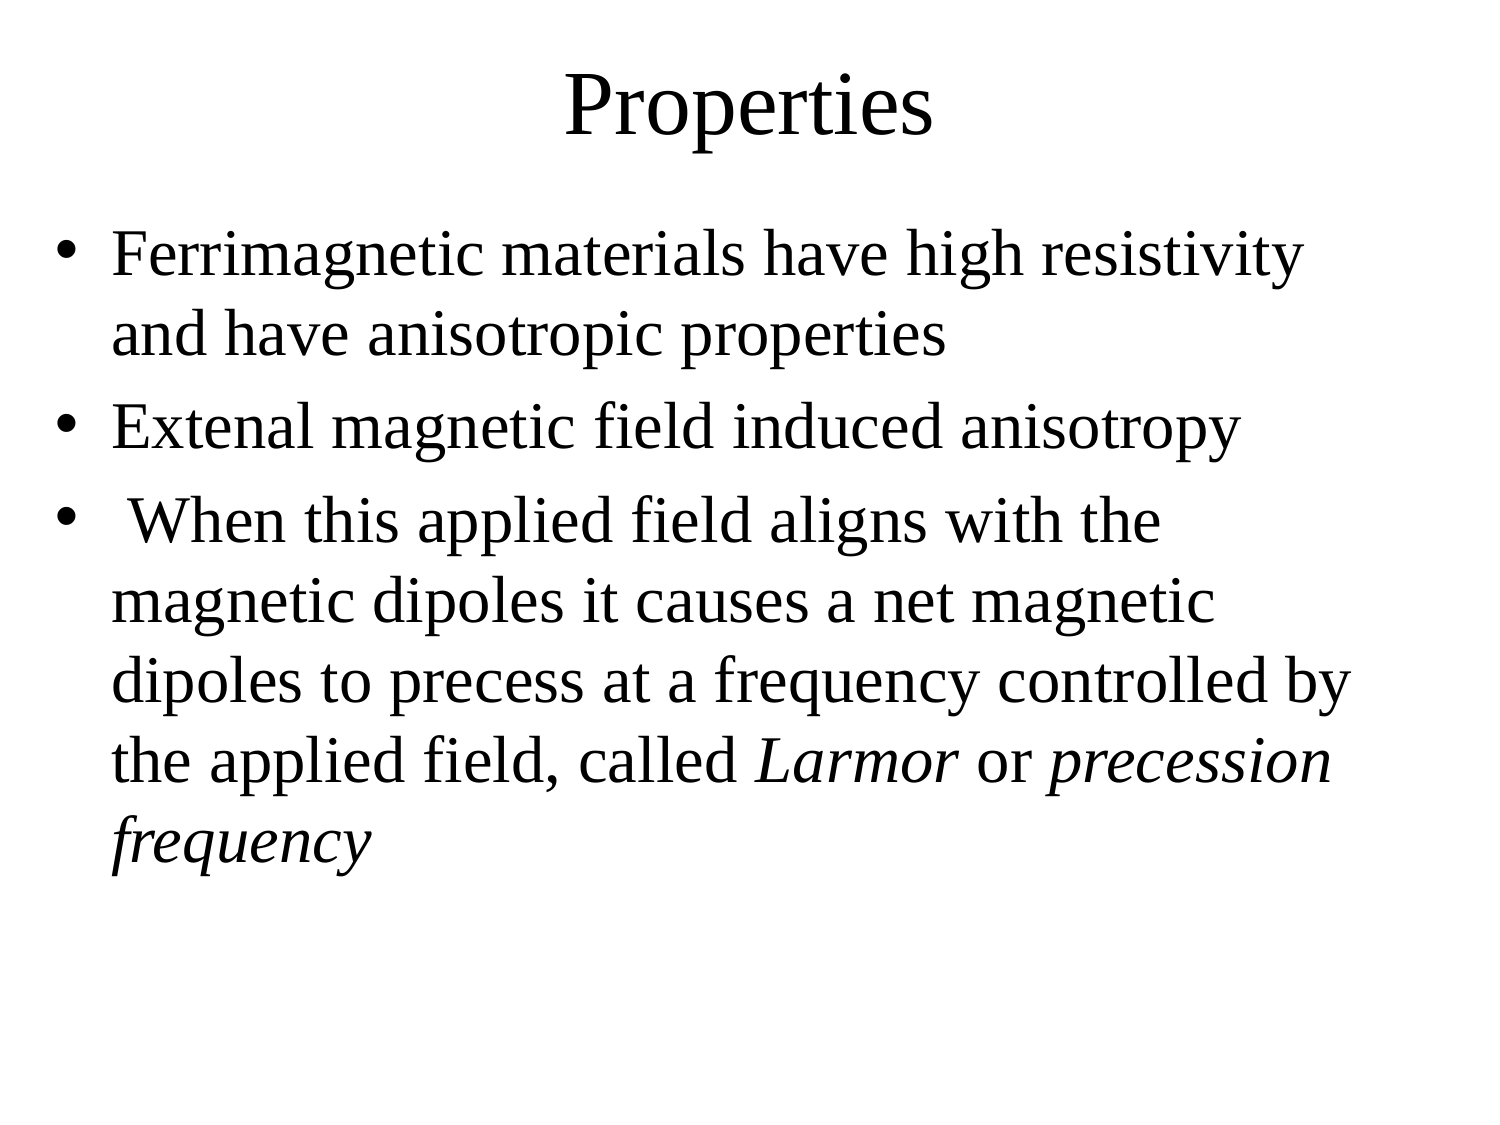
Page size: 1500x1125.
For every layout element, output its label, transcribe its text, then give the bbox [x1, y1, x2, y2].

title Properties [75, 3, 1425, 192]
list Ferrimagnetic materials have high resistivity and have anisotropic properties Extenal magnetic field induced anisotropy When this applied field aligns with the magnetic dipoles it causes a net magnetic dipoles to precess at a frequency controlled by the applied field, called Larmor or precession frequency [39, 200, 1390, 944]
